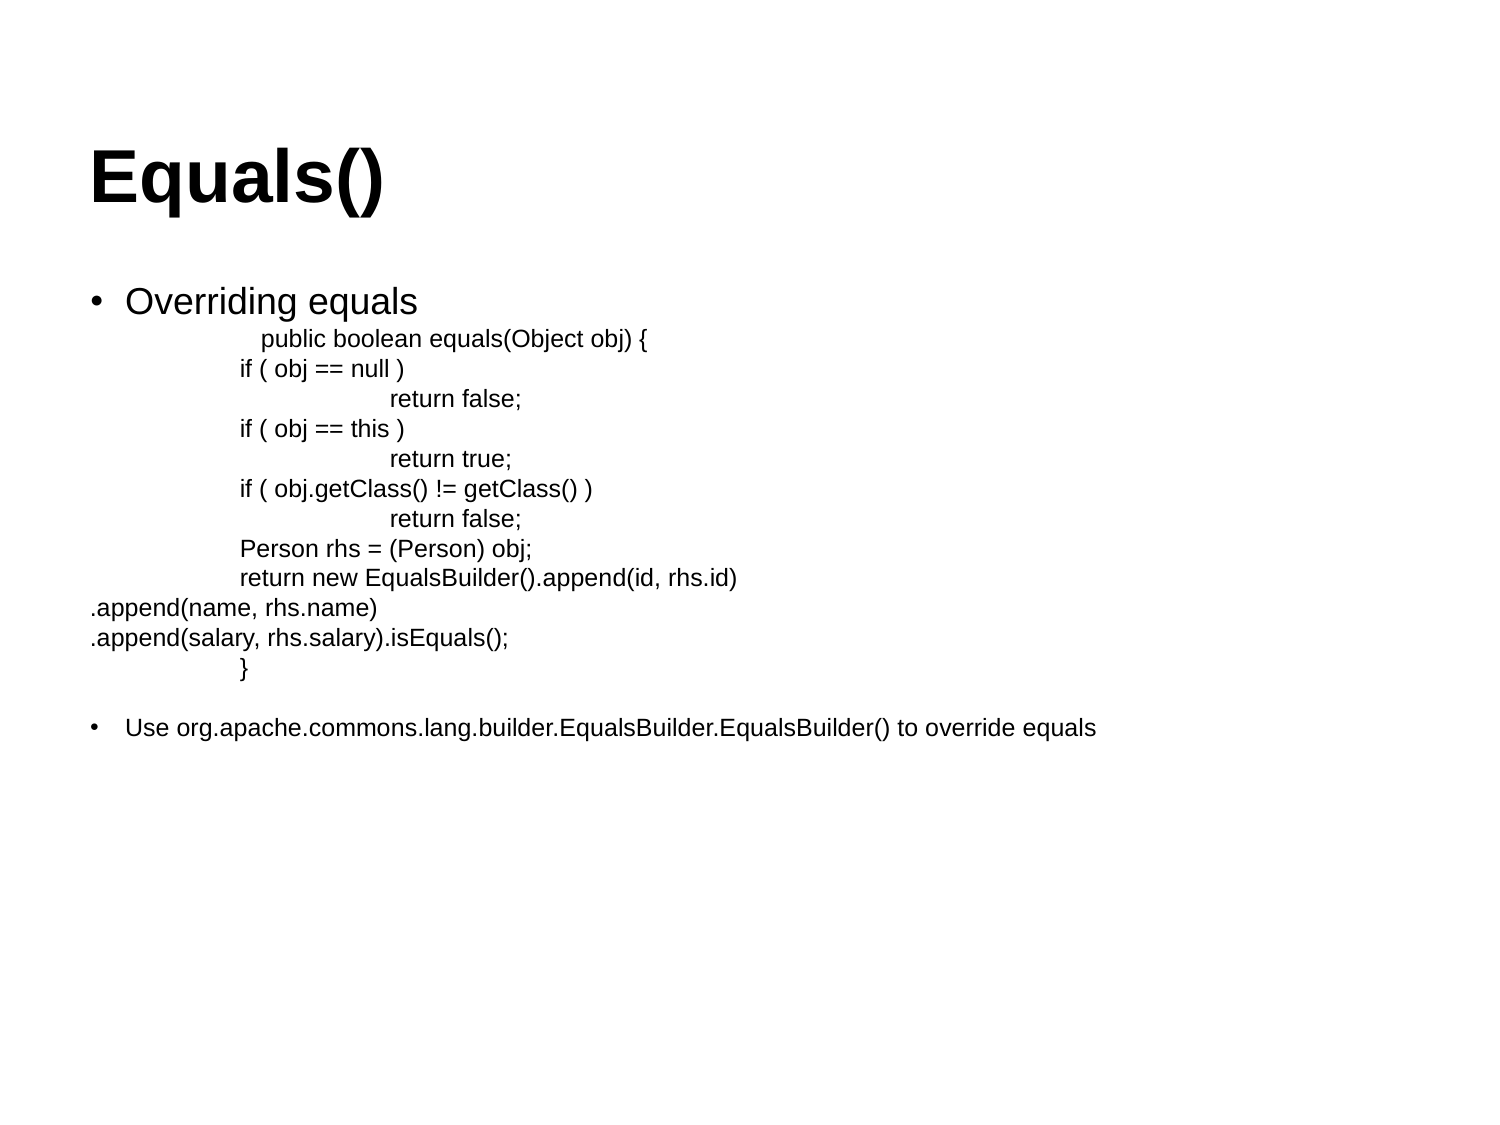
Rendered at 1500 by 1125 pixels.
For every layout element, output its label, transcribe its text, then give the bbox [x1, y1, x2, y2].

text_box Overriding equals public boolean equals(Object obj) { if ( obj == null ) return false; if ( obj == this ) return true; if ( obj.getClass() != getClass() ) return false; Person rhs = (Person) obj; return new EqualsBuilder().append(id, rhs.id) .append(name, rhs.name) .append(salary, rhs.salary).isEquals(); } Use org.apache.commons.lang.builder.EqualsBuilder.EqualsBuilder() to override equals [75, 262, 1425, 1078]
text_box Equals() [75, 45, 1425, 233]
